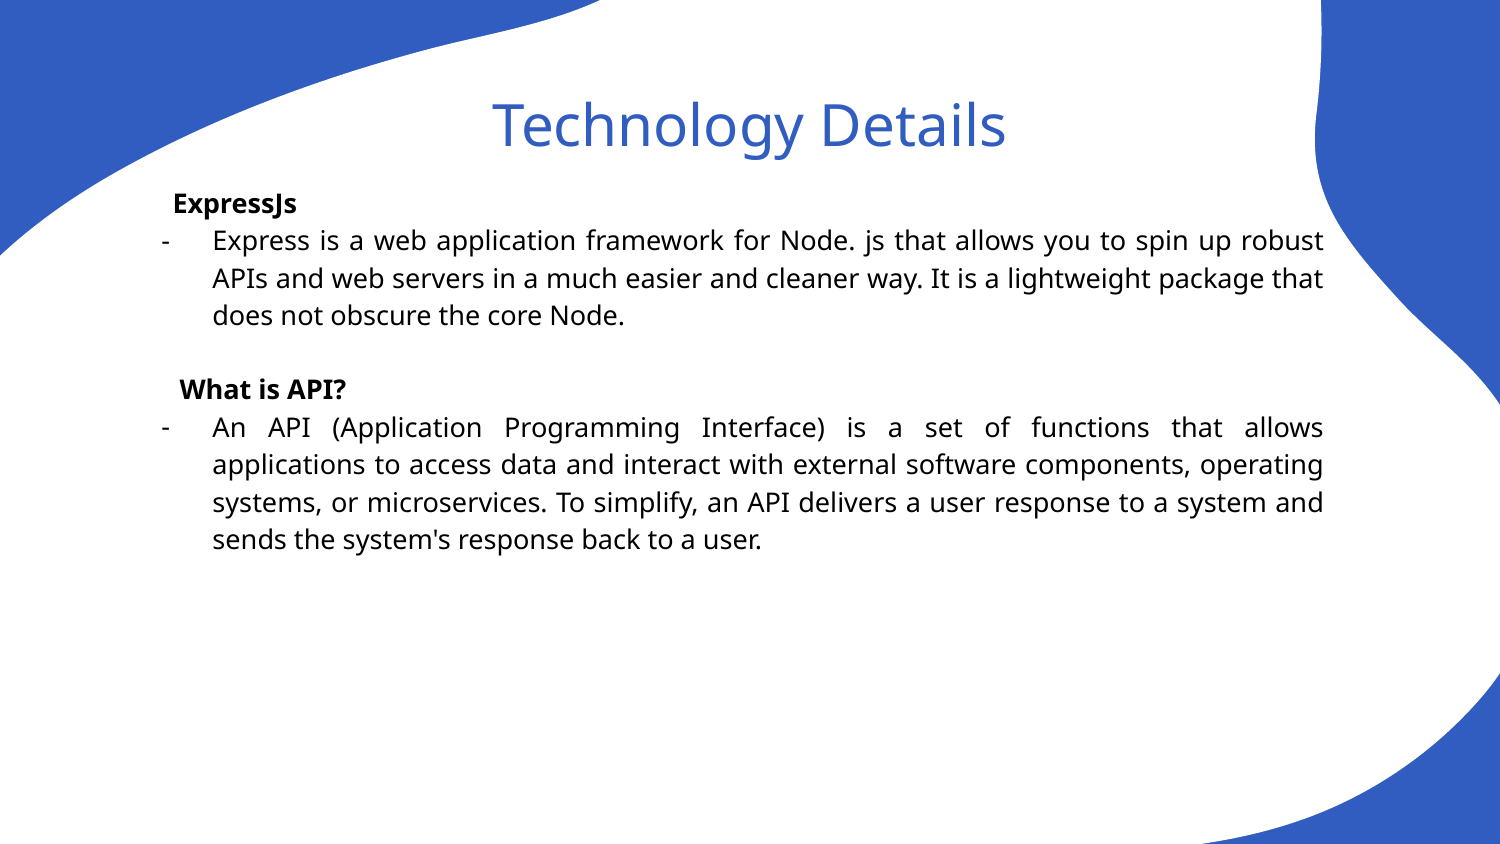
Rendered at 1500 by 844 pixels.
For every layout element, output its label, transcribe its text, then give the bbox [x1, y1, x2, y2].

title Technology Details [51, 72, 1449, 167]
text_box ExpressJs Express is a web application framework for Node. js that allows you to spin up robust APIs and web servers in a much easier and cleaner way. It is a lightweight package that does not obscure the core Node. What is API? An API (Application Programming Interface) is a set of functions that allows applications to access data and interact with external software components, operating systems, or microservices. To simplify, an API delivers a user response to a system and sends the system's response back to a user. [122, 166, 1339, 757]
